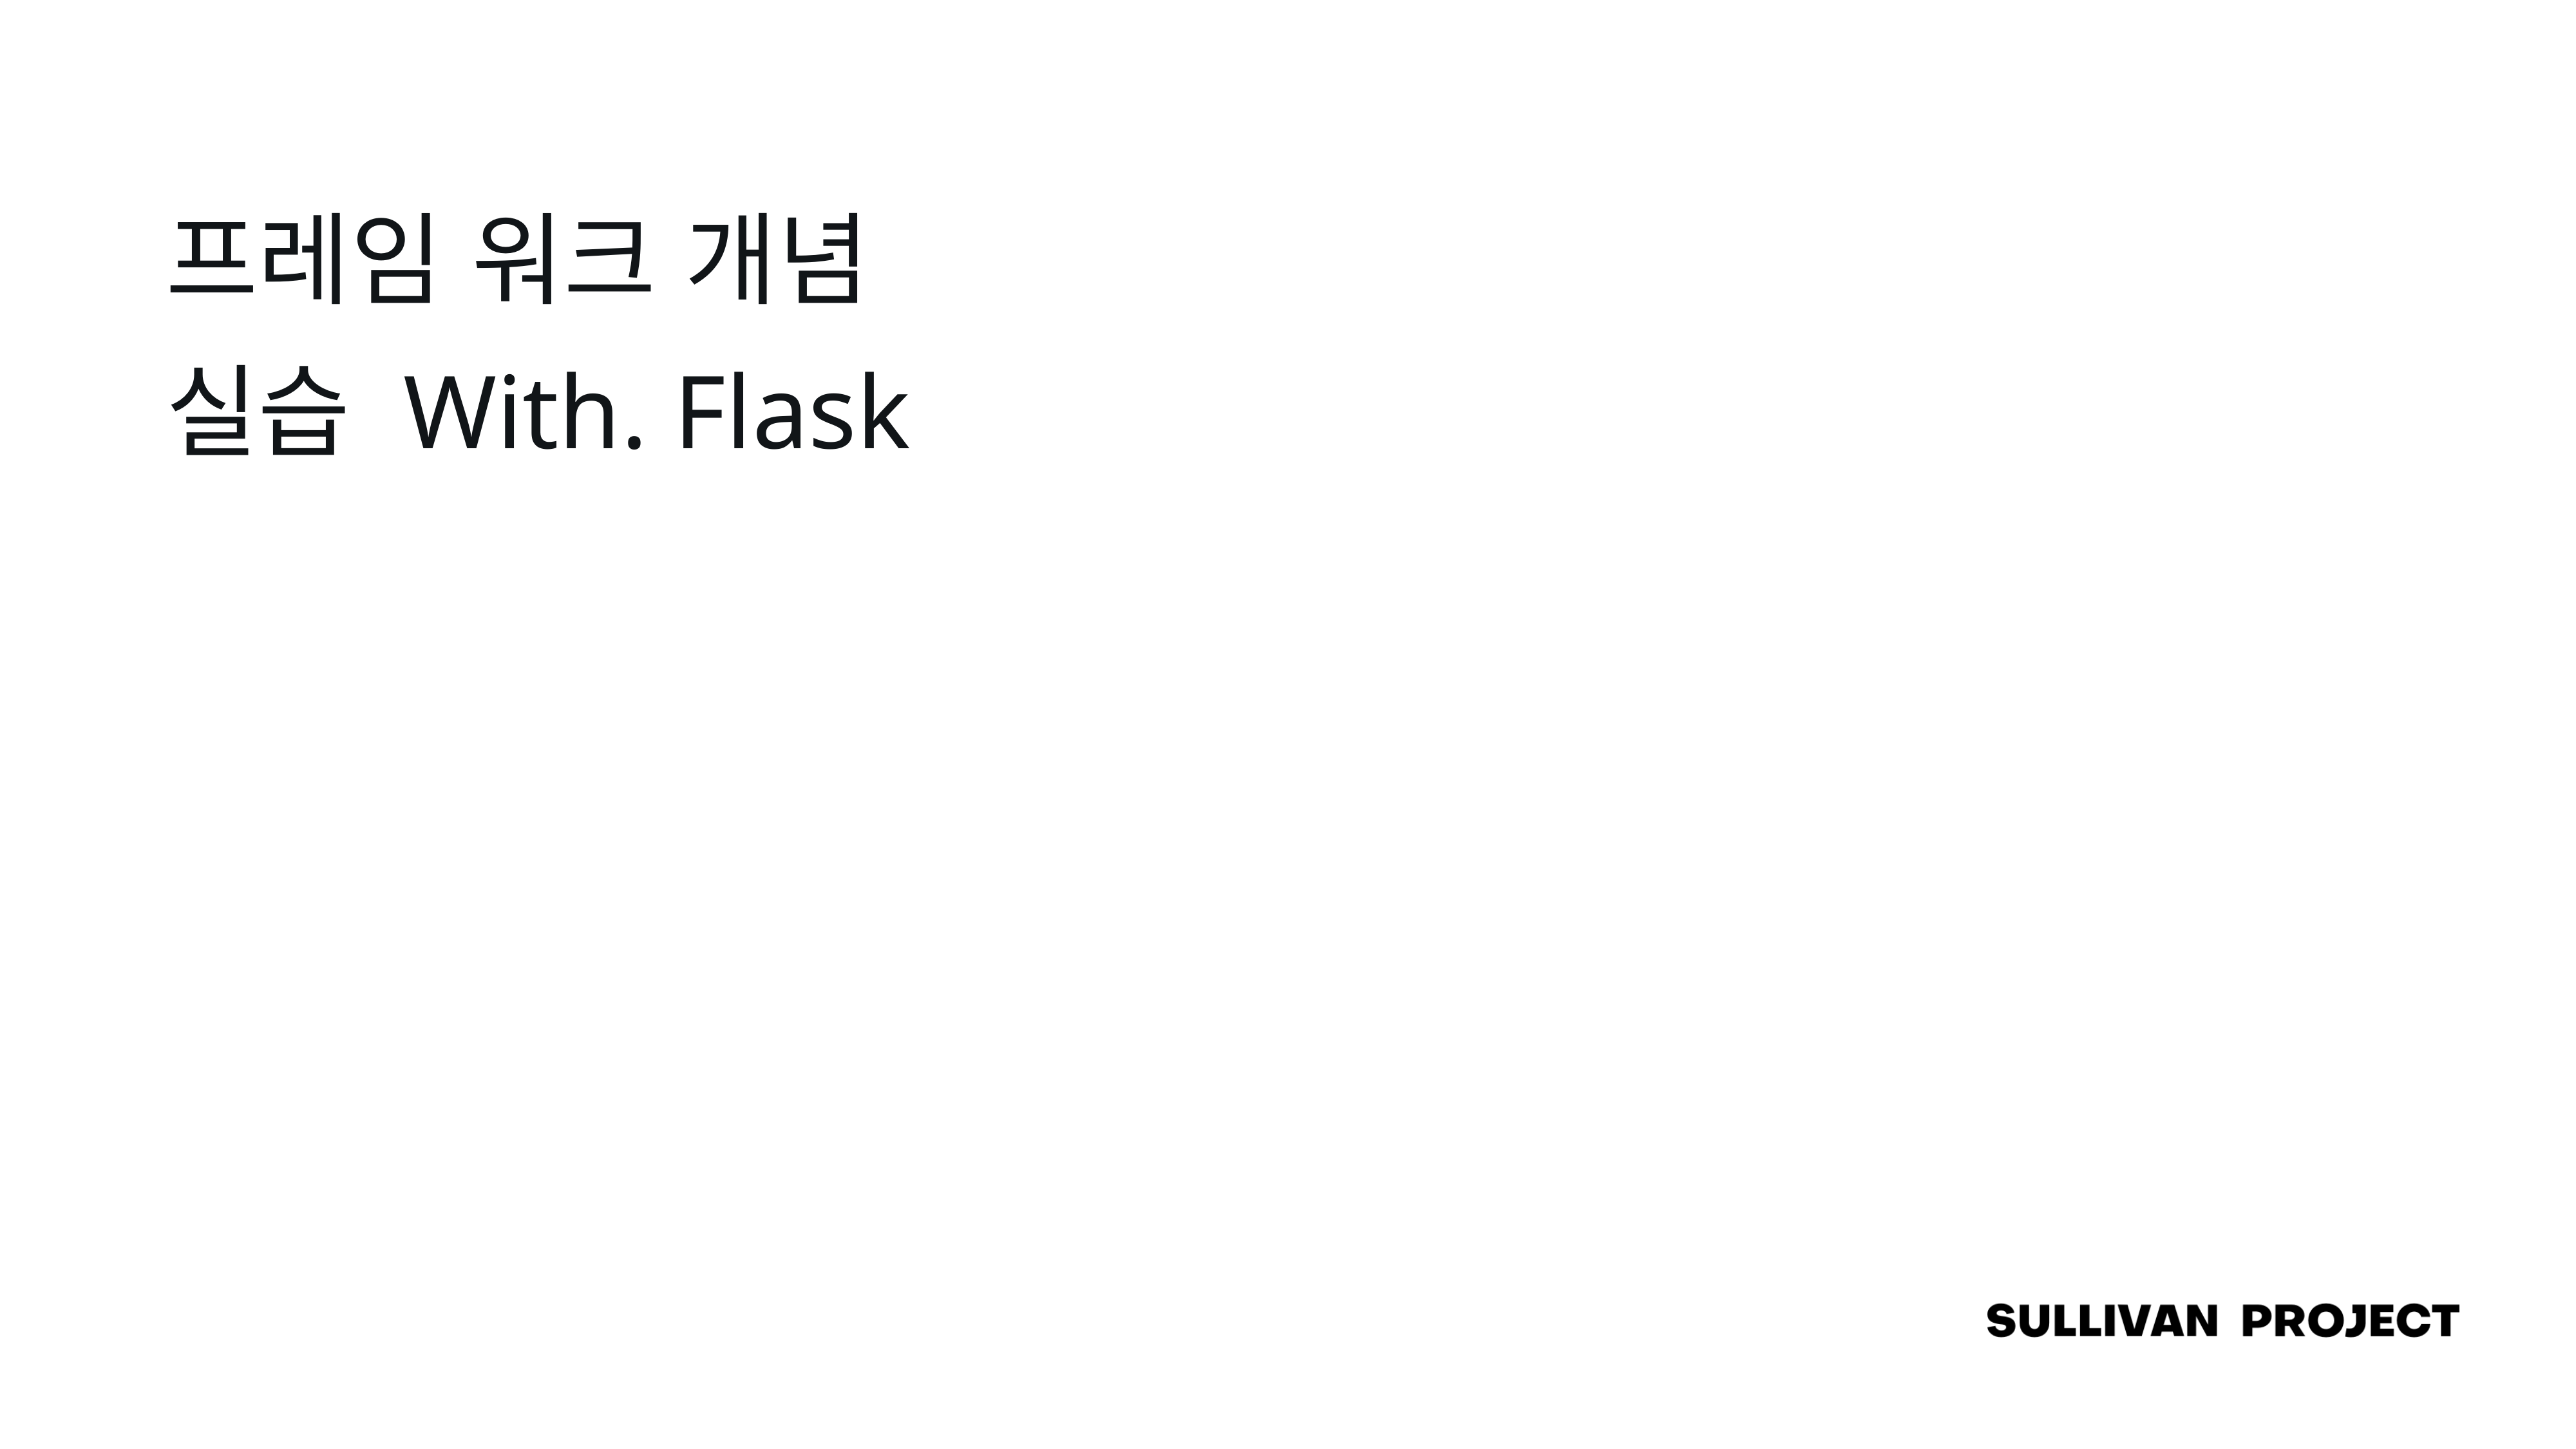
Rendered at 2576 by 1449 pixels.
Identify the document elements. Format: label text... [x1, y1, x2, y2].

text_box 실습 With. Flask [160, 356, 1484, 516]
text_box 프레임 워크 개념 [160, 204, 1429, 356]
picture [1987, 1297, 2465, 1338]
